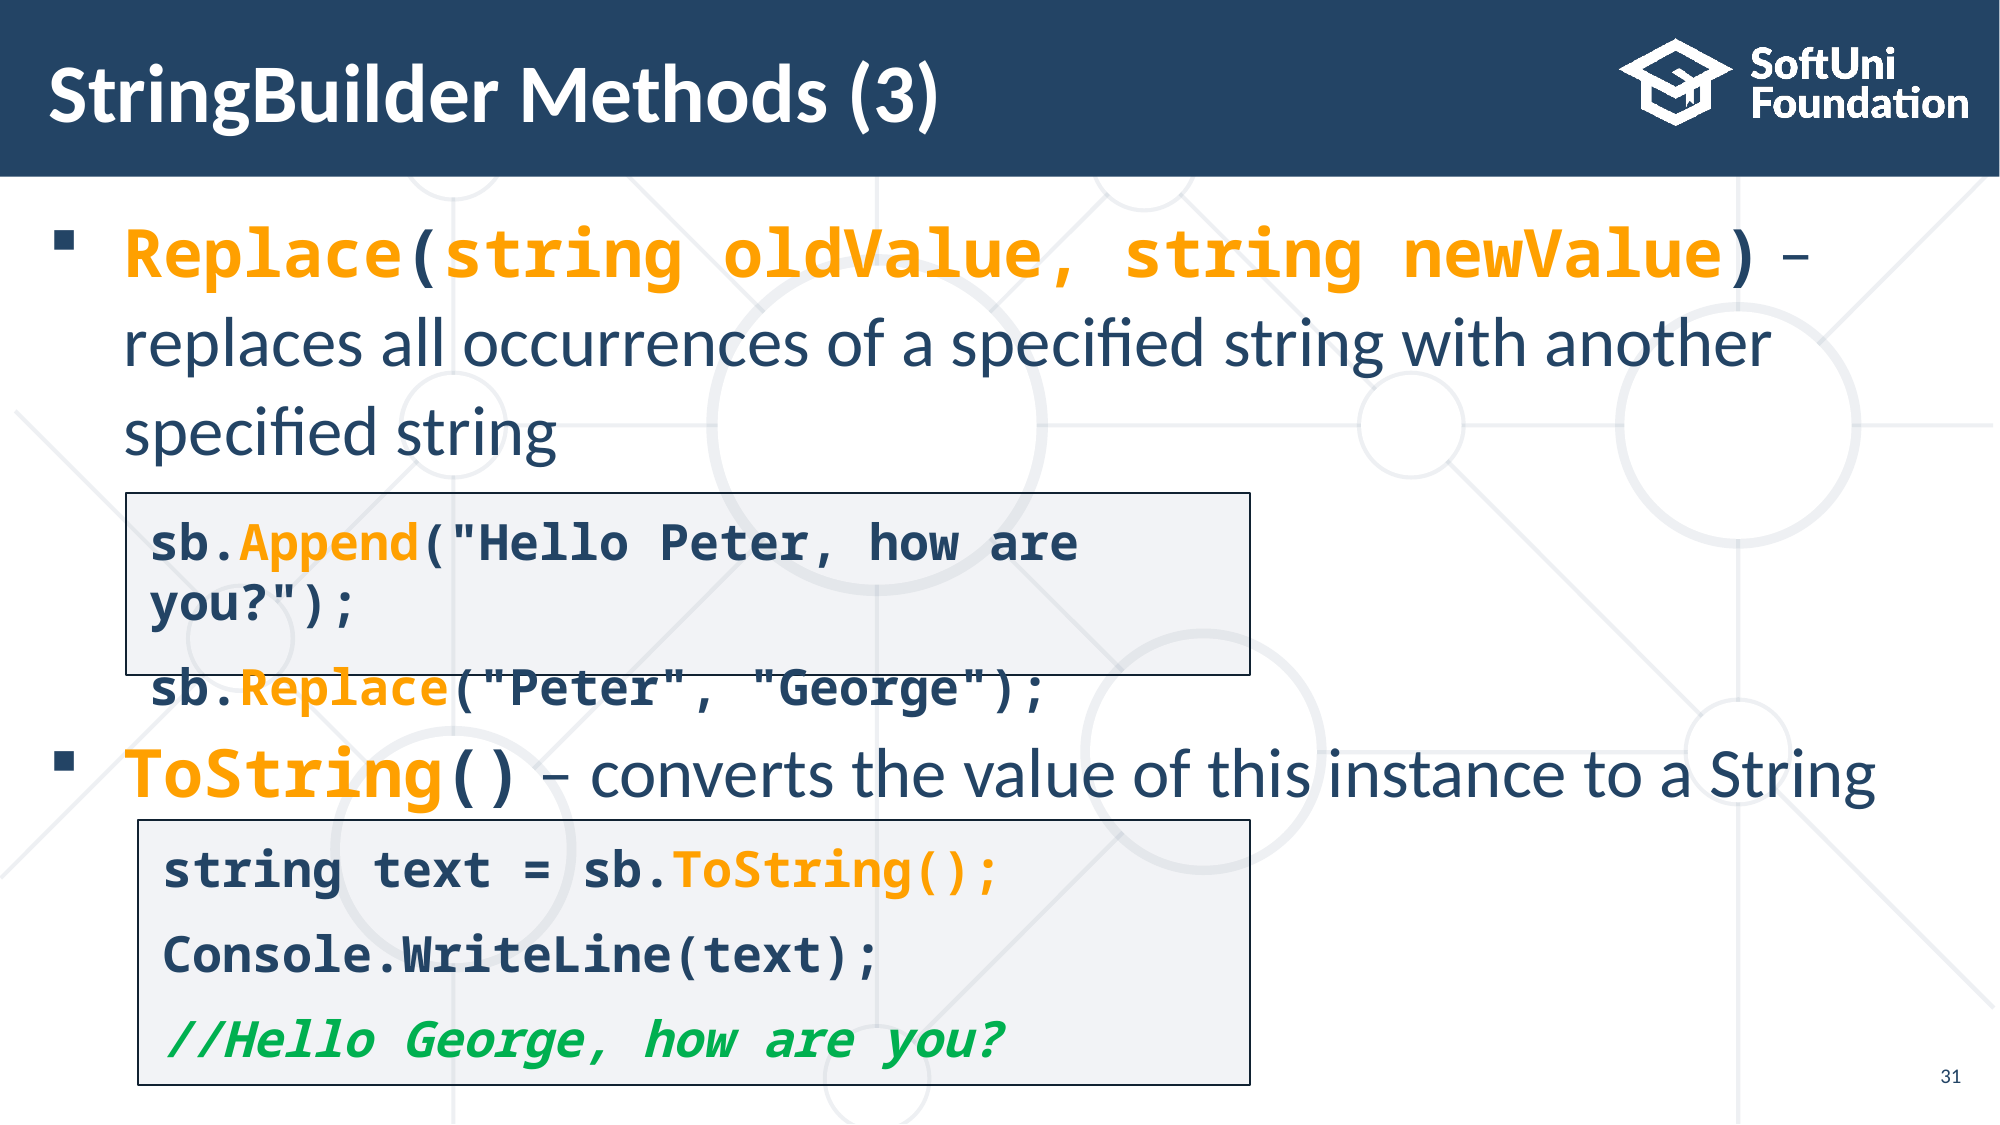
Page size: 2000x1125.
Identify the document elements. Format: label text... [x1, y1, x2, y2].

slide_number 31 [1896, 1049, 1968, 1101]
list Replace(string oldValue, string newValue) – replaces all occurrences of a specified string with another specified string ТoString() – converts the value of this instance to a String [31, 196, 1969, 1047]
picture [1618, 38, 1968, 126]
title StringBuilder Methods (3) [31, 16, 1591, 162]
list sb.Append("Hello Peter, how are you?"); sb.Replace("Peter", "George"); [125, 492, 1251, 676]
text_box string text = sb.ToString(); Console.WriteLine(text); //Hello George, how are you? [138, 819, 1250, 1086]
